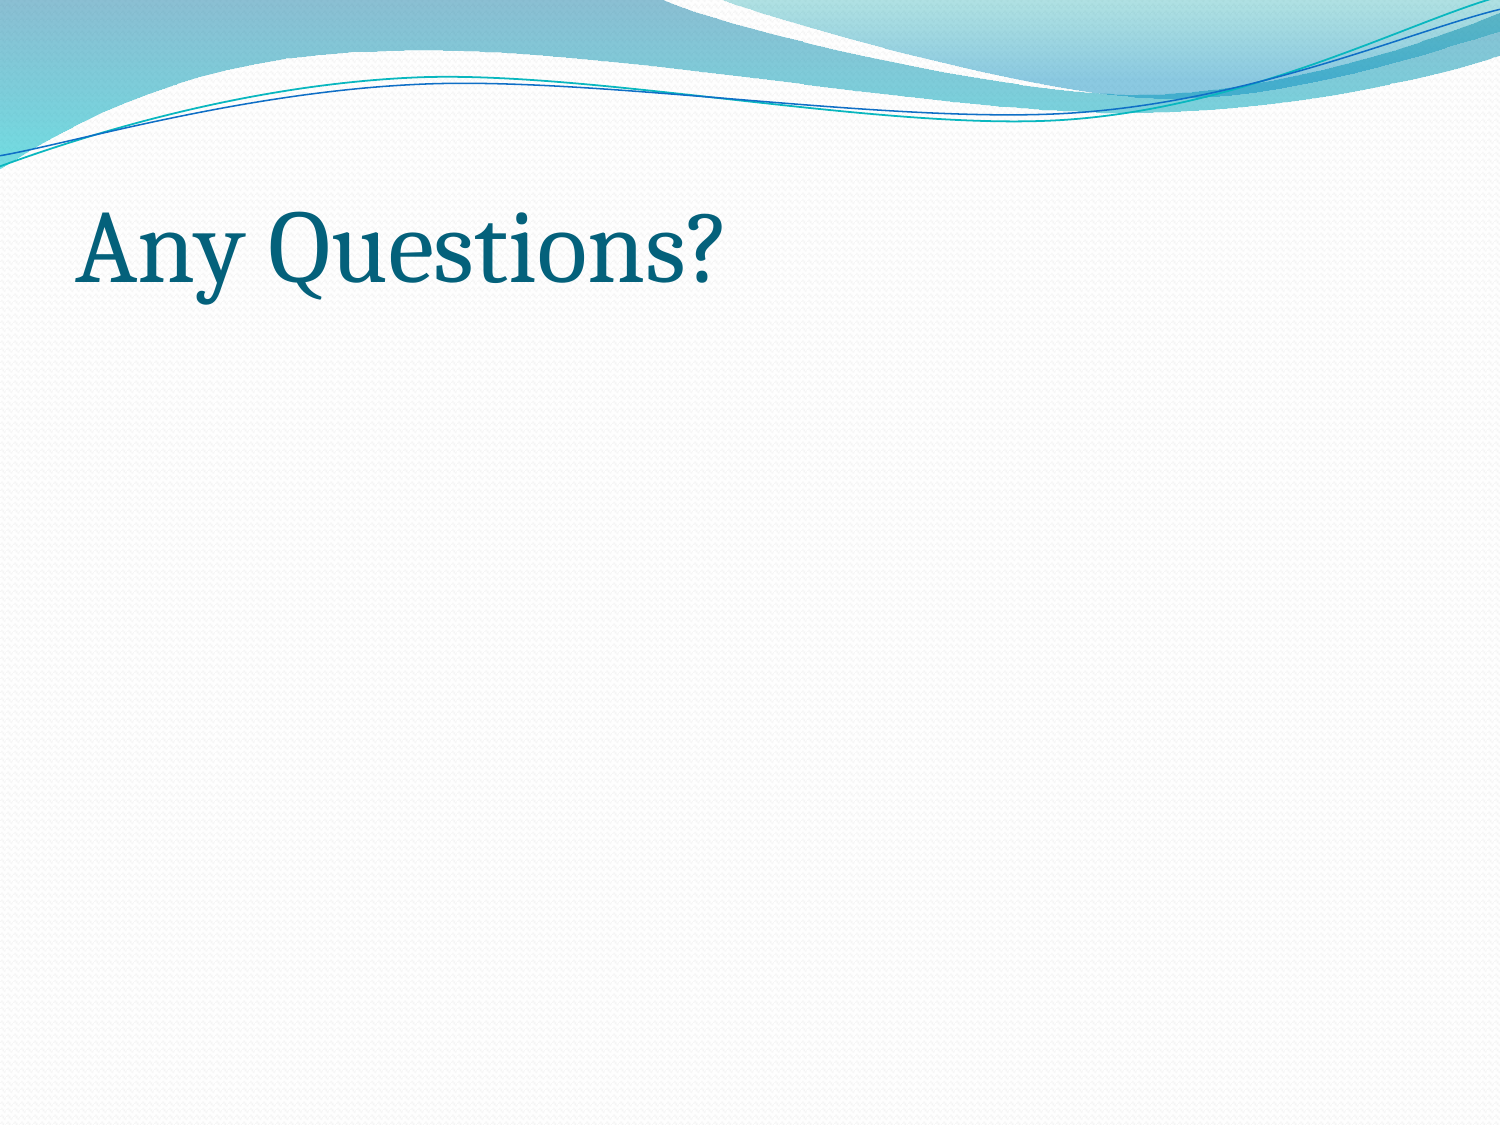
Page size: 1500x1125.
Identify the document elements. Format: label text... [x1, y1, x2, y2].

title Any Questions? [75, 115, 1425, 303]
